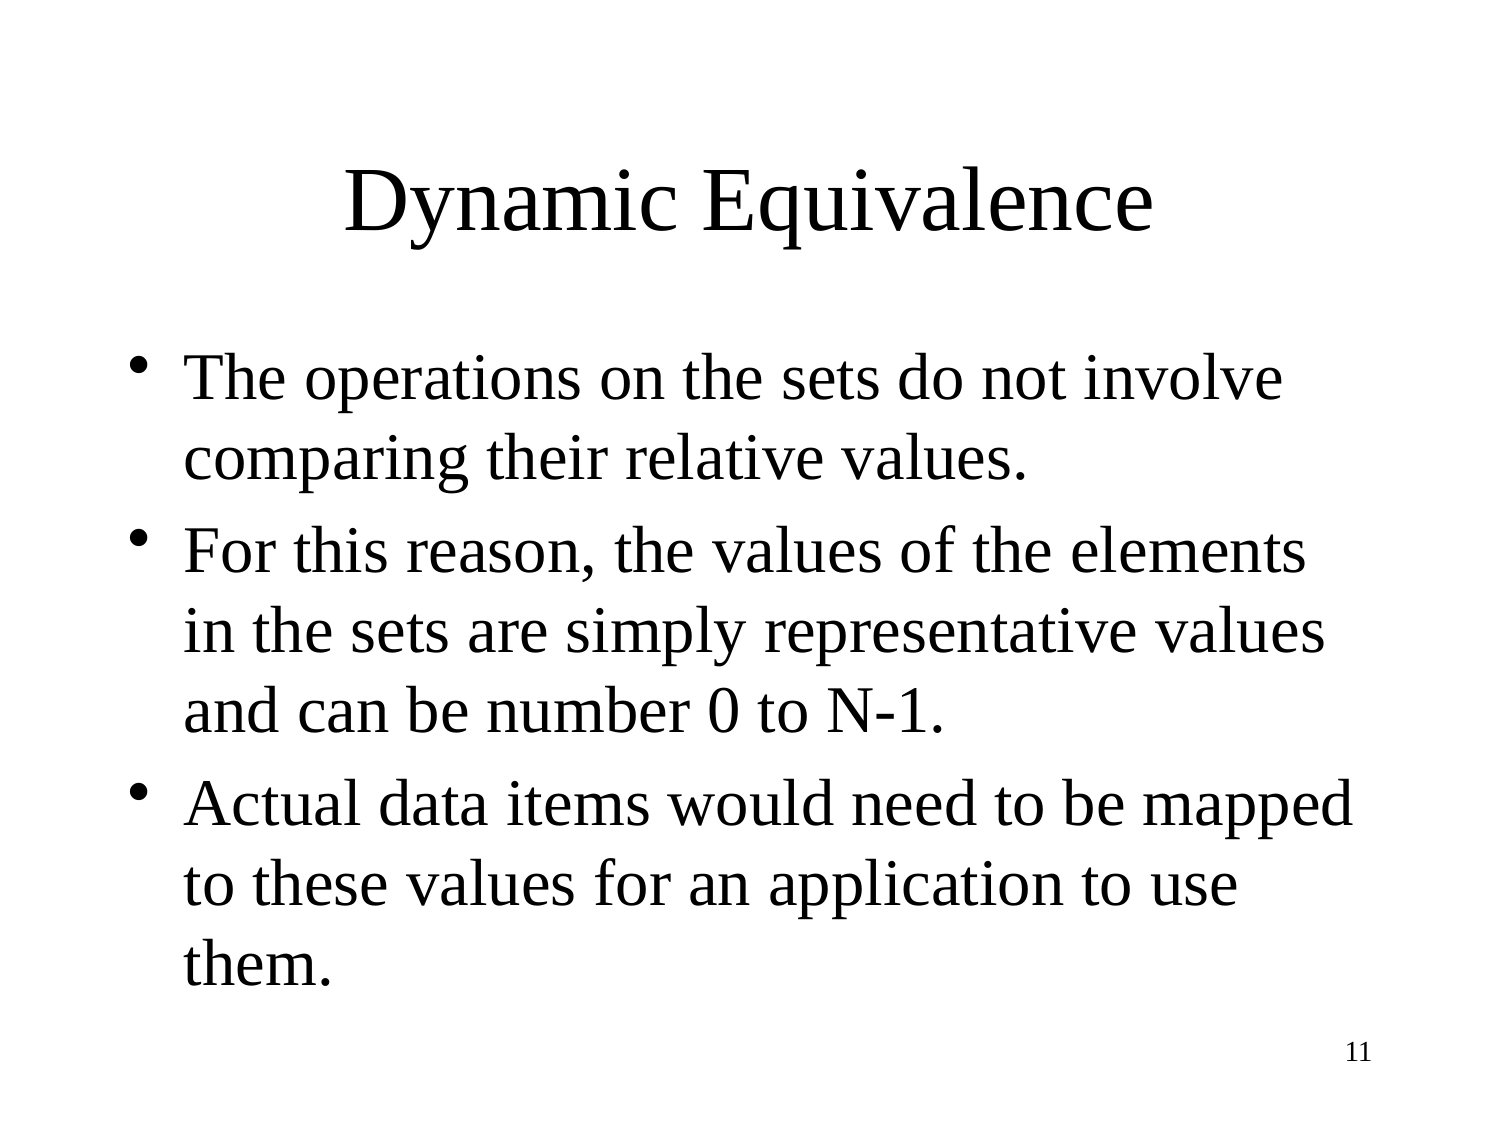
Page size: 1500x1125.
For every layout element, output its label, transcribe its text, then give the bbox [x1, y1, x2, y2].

slide_number 11 [1074, 1024, 1388, 1101]
title Dynamic Equivalence [112, 99, 1388, 288]
list The operations on the sets do not involve comparing their relative values. For this reason, the values of the elements in the sets are simply representative values and can be number 0 to N-1. Actual data items would need to be mapped to these values for an application to use them. [112, 324, 1388, 1000]
